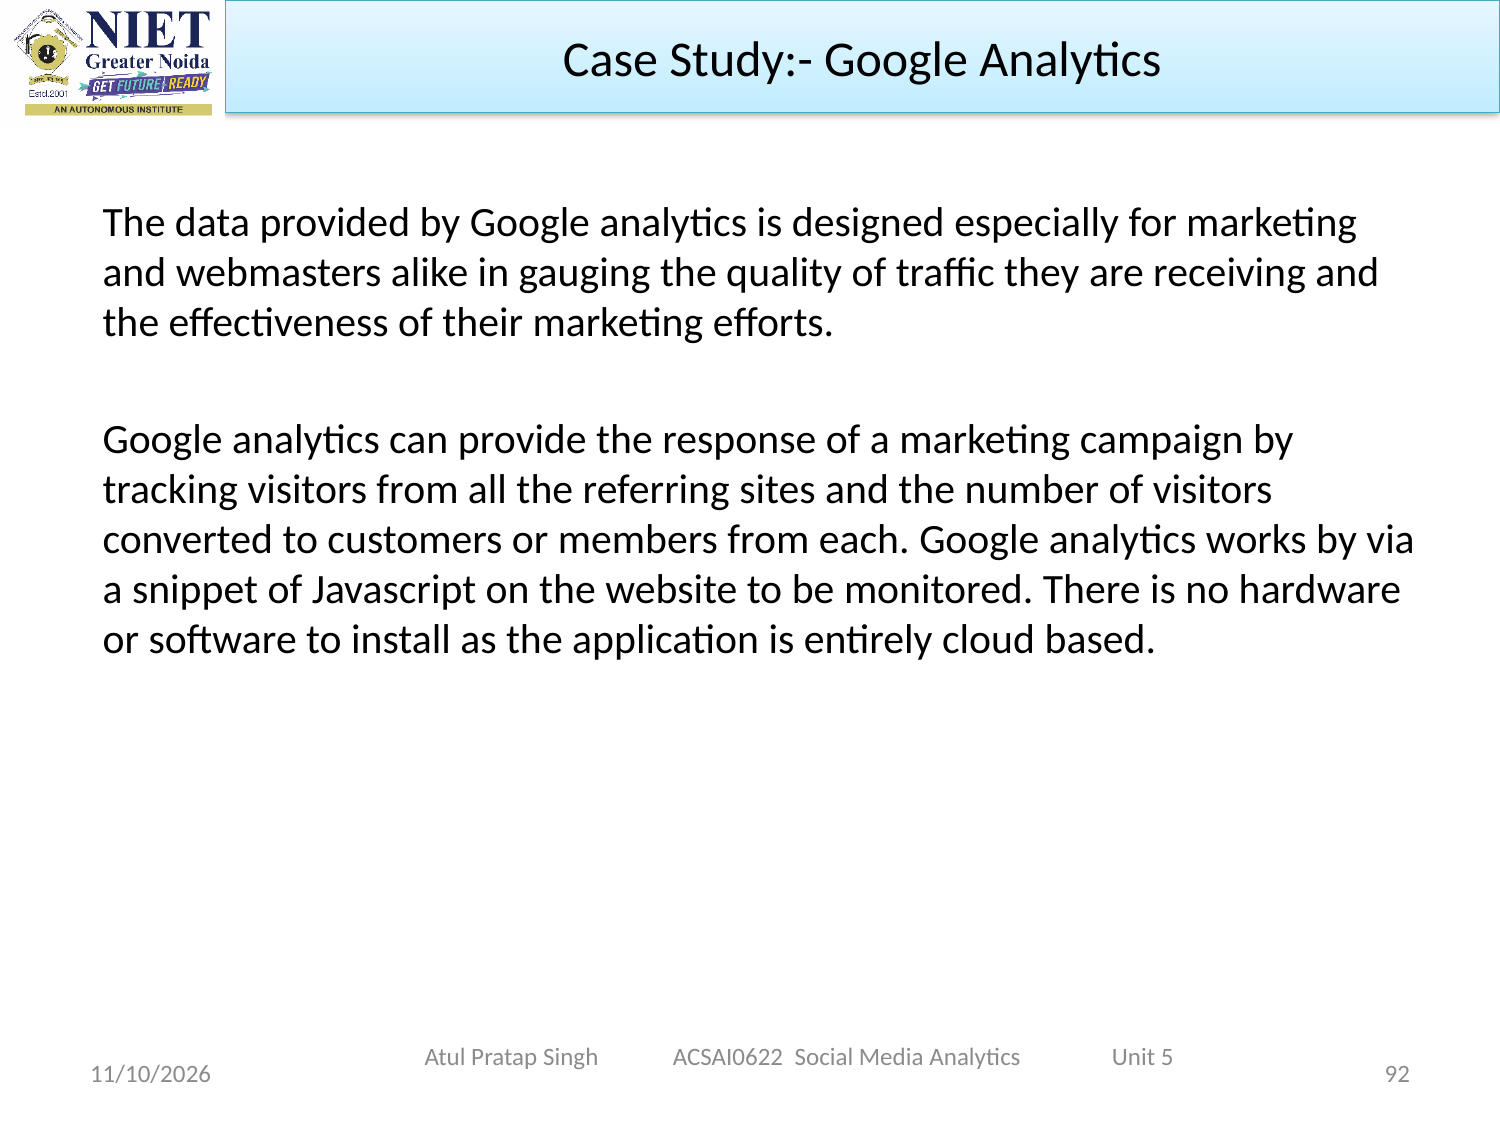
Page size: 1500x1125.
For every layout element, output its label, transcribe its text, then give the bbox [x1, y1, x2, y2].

list The data provided by Google analytics is designed especially for marketing and webmasters alike in gauging the quality of traffic they are receiving and the effectiveness of their marketing efforts. Google analytics can provide the response of a marketing campaign by tracking visitors from all the referring sites and the number of visitors converted to customers or members from each. Google analytics works by via a snippet of Javascript on the website to be monitored. There is no hardware or software to install as the application is entirely cloud based. [87, 187, 1438, 930]
picture [0, 0, 226, 127]
footer Atul Pratap Singh ACSAI0622 Social Media Analytics Unit 5 [362, 1025, 1238, 1085]
text_box Case Study:- Google Analytics [228, 0, 1500, 113]
slide_number 92 [1074, 1042, 1425, 1103]
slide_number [75, 1042, 425, 1103]
